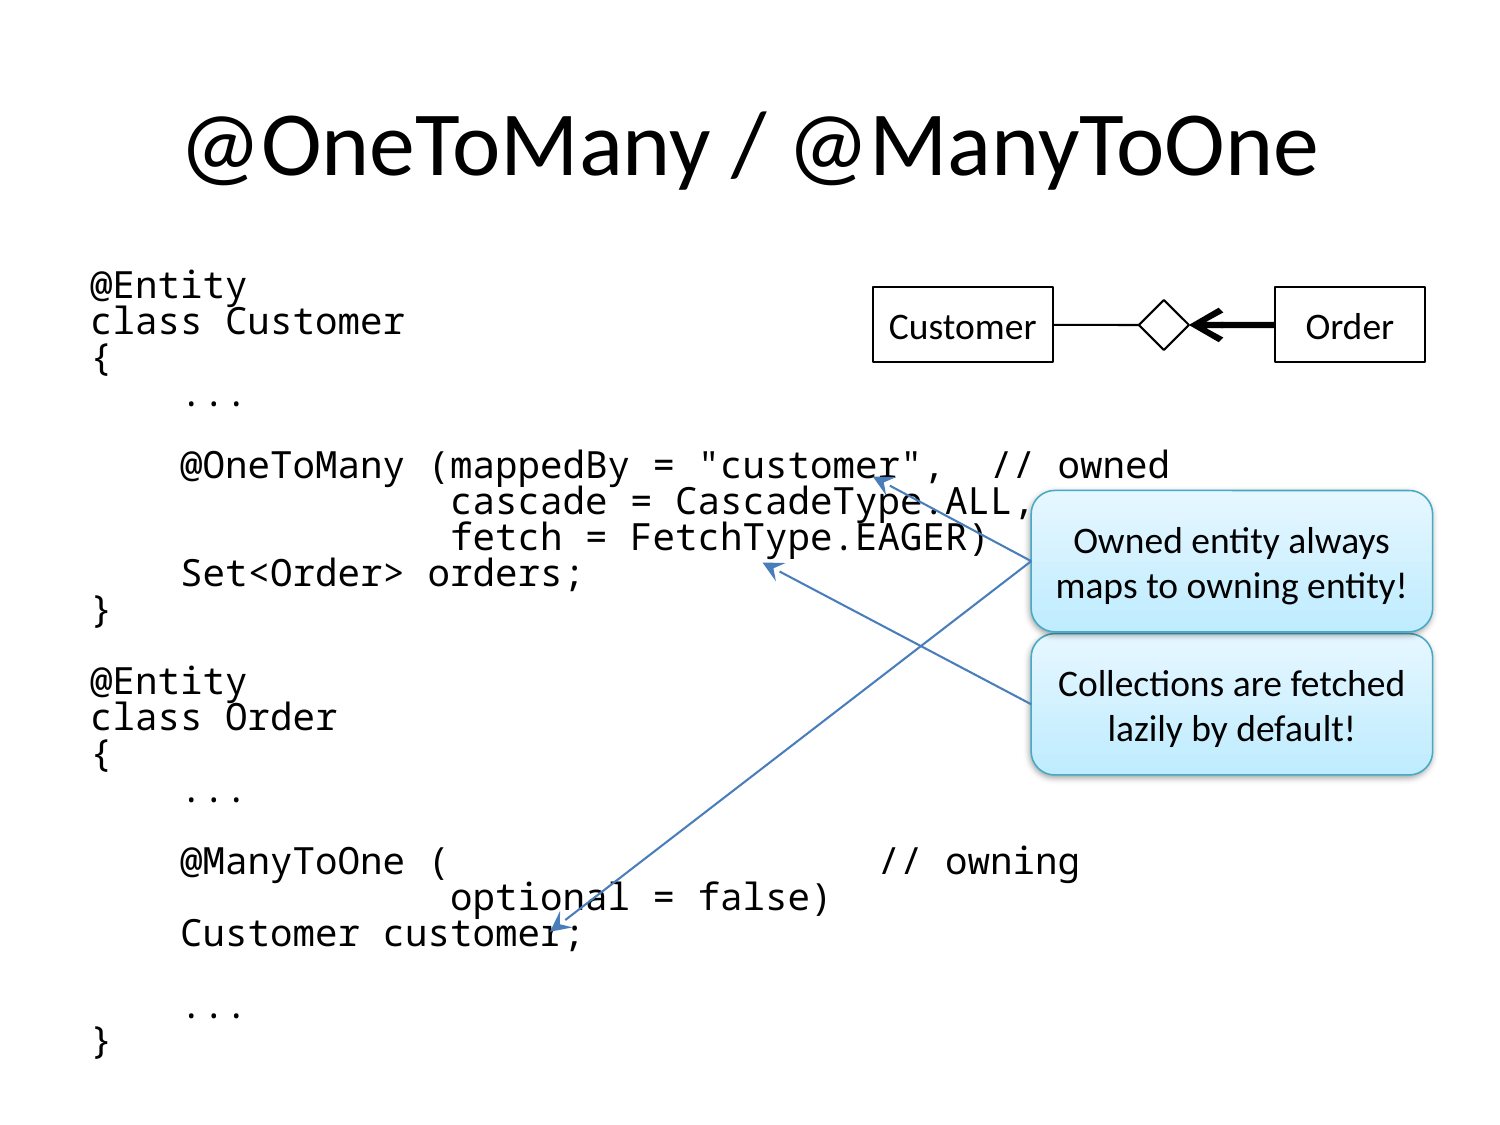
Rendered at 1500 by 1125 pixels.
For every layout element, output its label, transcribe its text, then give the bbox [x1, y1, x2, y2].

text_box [872, 287, 1426, 363]
text_box Collections are fetched lazily by default! [1035, 636, 1434, 776]
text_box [549, 560, 1032, 932]
text_box Owned entity always maps to owning entity! [1036, 489, 1434, 633]
title @OneToMany / @ManyToOne [75, 45, 1425, 233]
list @Entity class Customer { ... @OneToMany (mappedBy = "customer", // owned cascade = CascadeType.ALL, fetch = FetchType.EAGER) Set<Order> orders; } @Entity class Order { ... @ManyToOne ( // owning optional = false) Customer customer; ... } [75, 262, 1425, 1005]
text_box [872, 476, 1032, 560]
